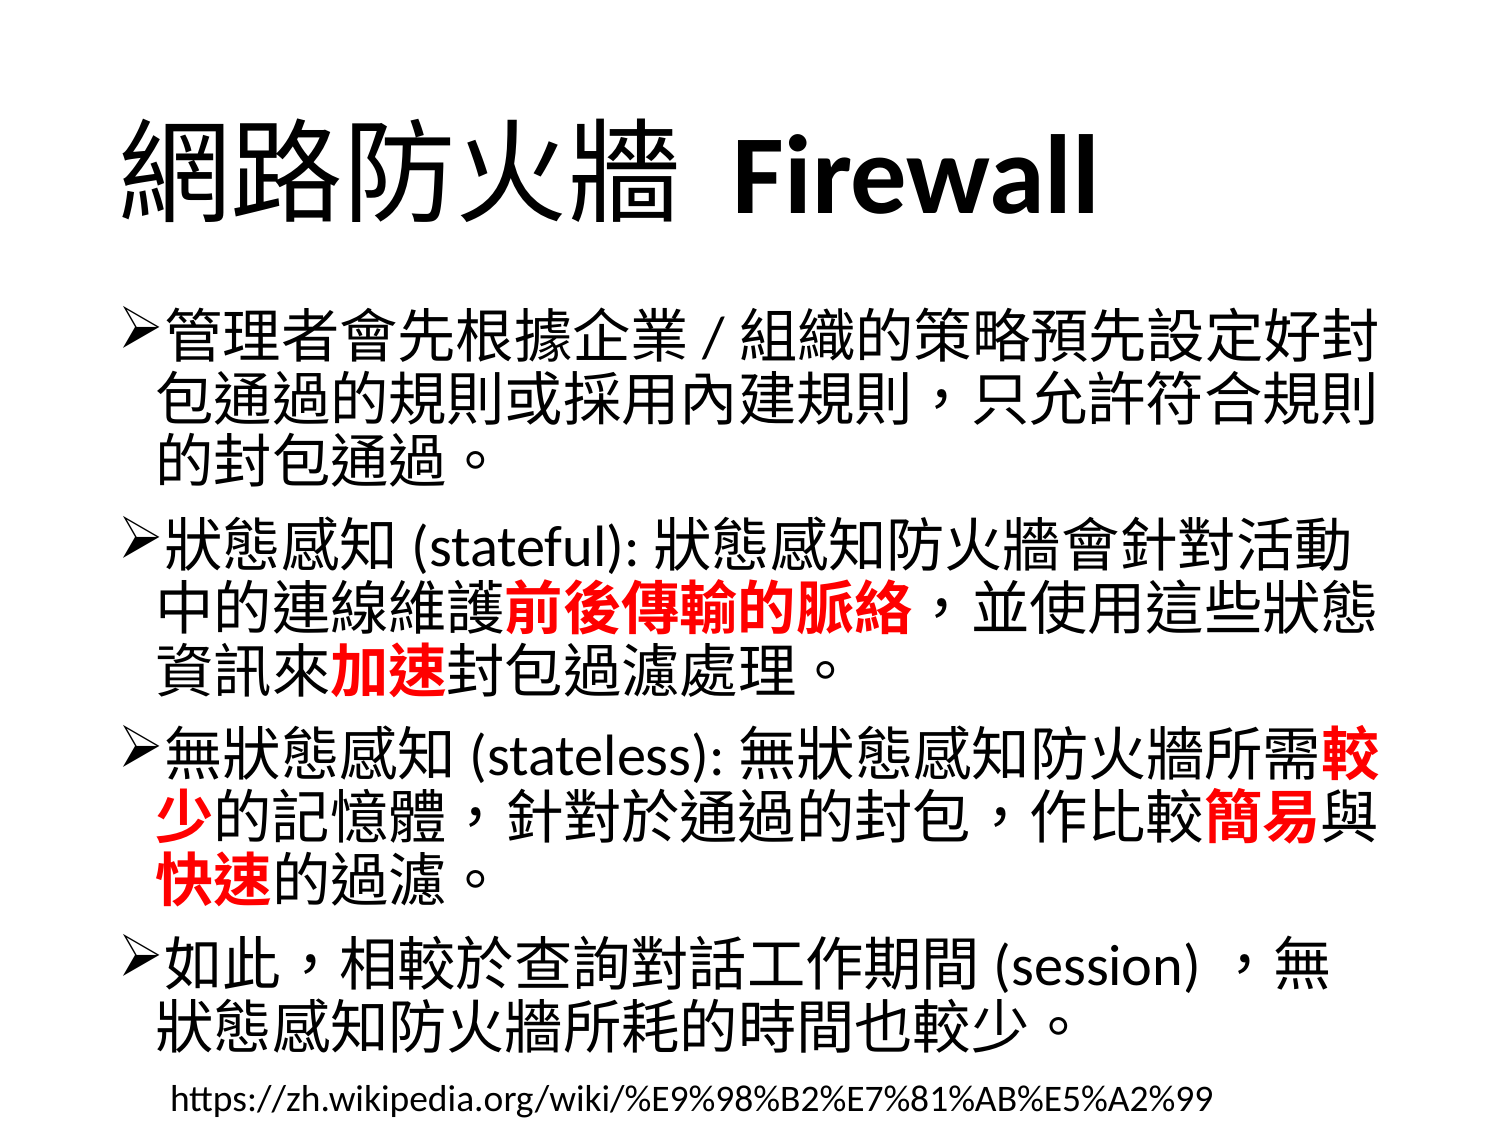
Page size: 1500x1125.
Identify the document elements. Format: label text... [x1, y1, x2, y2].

title 網路防火牆 Firewall [103, 59, 1397, 278]
list 管理者會先根據企業/組織的策略預先設定好封包通過的規則或採用內建規則，只允許符合規則的封包通過。 狀態感知(stateful):狀態感知防火牆會針對活動中的連線維護前後傳輸的脈絡，並使用這些狀態資訊來加速封包過濾處理。 無狀態感知(stateless):無狀態感知防火牆所需較少的記憶體，針對於通過的封包，作比較簡易與快速的過濾。 如此，相較於查詢對話工作期間(session)，無狀態感知防火牆所耗的時間也較少。 [103, 299, 1397, 1097]
text_box https://zh.wikipedia.org/wiki/%E9%98%B2%E7%81%AB%E5%A2%99 [155, 1066, 1284, 1125]
